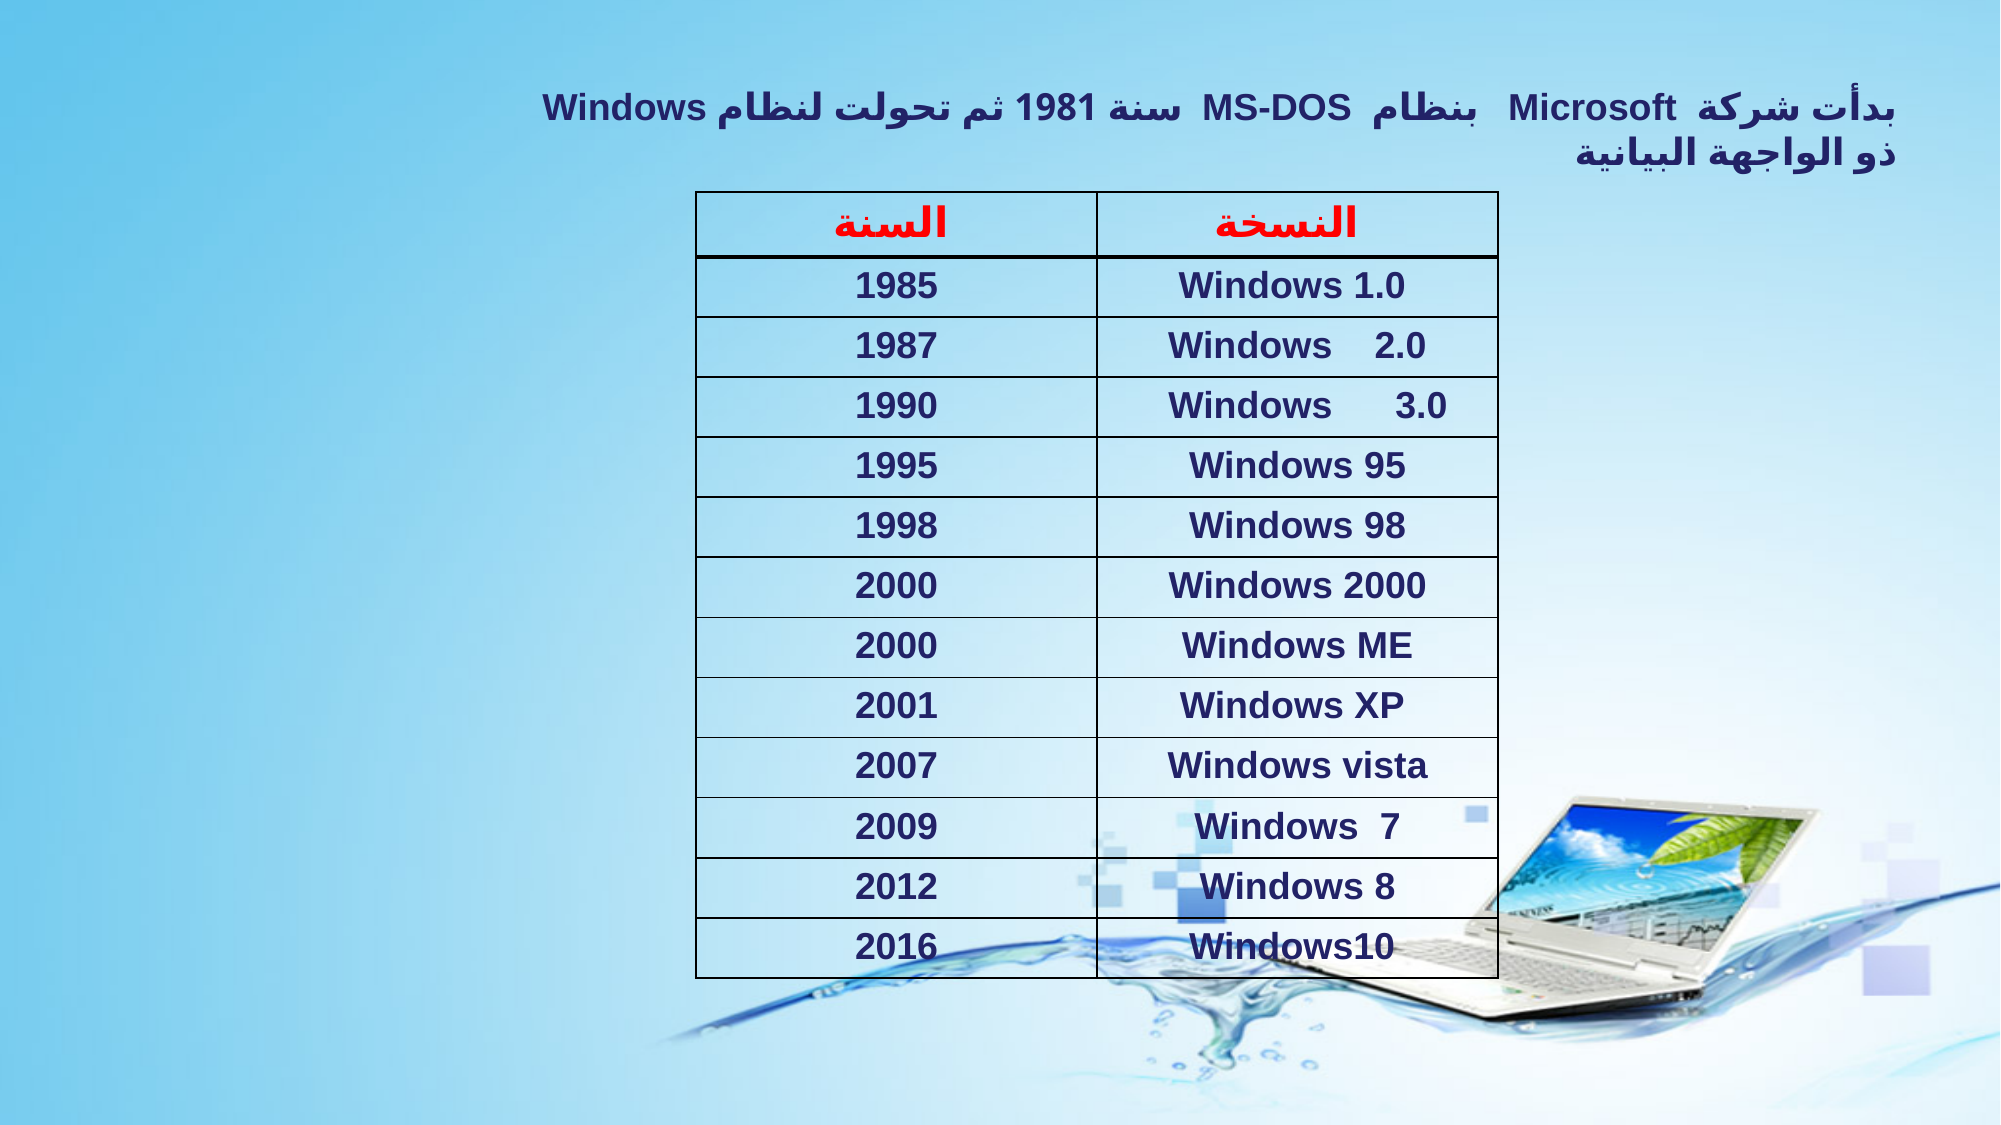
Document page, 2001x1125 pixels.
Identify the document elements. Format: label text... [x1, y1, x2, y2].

table_cell Windows XP [1098, 678, 1497, 737]
table_cell 2001 [697, 678, 1096, 737]
picture [0, 0, 2001, 1125]
table_header السنة [697, 193, 1096, 255]
table_cell Windows 1.0 [1098, 259, 1497, 316]
table_cell 2007 [697, 738, 1096, 797]
table_cell Windows 8 [1098, 859, 1497, 917]
table_header النسخة [1098, 193, 1497, 255]
table_cell Windows 7 [1098, 798, 1497, 857]
table_cell 1985 [697, 259, 1096, 316]
table_cell 2000 [697, 558, 1096, 617]
table_cell 1990 [697, 378, 1096, 436]
table_cell 2000 [697, 618, 1096, 677]
table_cell 2009 [697, 798, 1096, 857]
table_cell Windows 95 [1098, 438, 1497, 496]
table_cell Windows ME [1098, 618, 1497, 677]
table_cell Windows 3.0 [1098, 378, 1497, 436]
table_cell Windows vista [1098, 738, 1497, 797]
table_cell 1995 [697, 438, 1096, 496]
table_cell 1998 [697, 498, 1096, 556]
text_box بدأت شركة Microsoft بنظام MS-DOS سنة 1981 ثم تحولت لنظام Windows ذو الواجهة البيانية [501, 75, 1912, 181]
table_cell 2016 [697, 919, 1096, 977]
table_cell Windows 2000 [1098, 558, 1497, 617]
table_cell Windows10 [1098, 919, 1497, 977]
table_cell Windows 98 [1098, 498, 1497, 556]
table_cell Windows 2.0 [1098, 318, 1497, 376]
table_cell 1987 [697, 318, 1096, 376]
table_cell 2012 [697, 859, 1096, 917]
